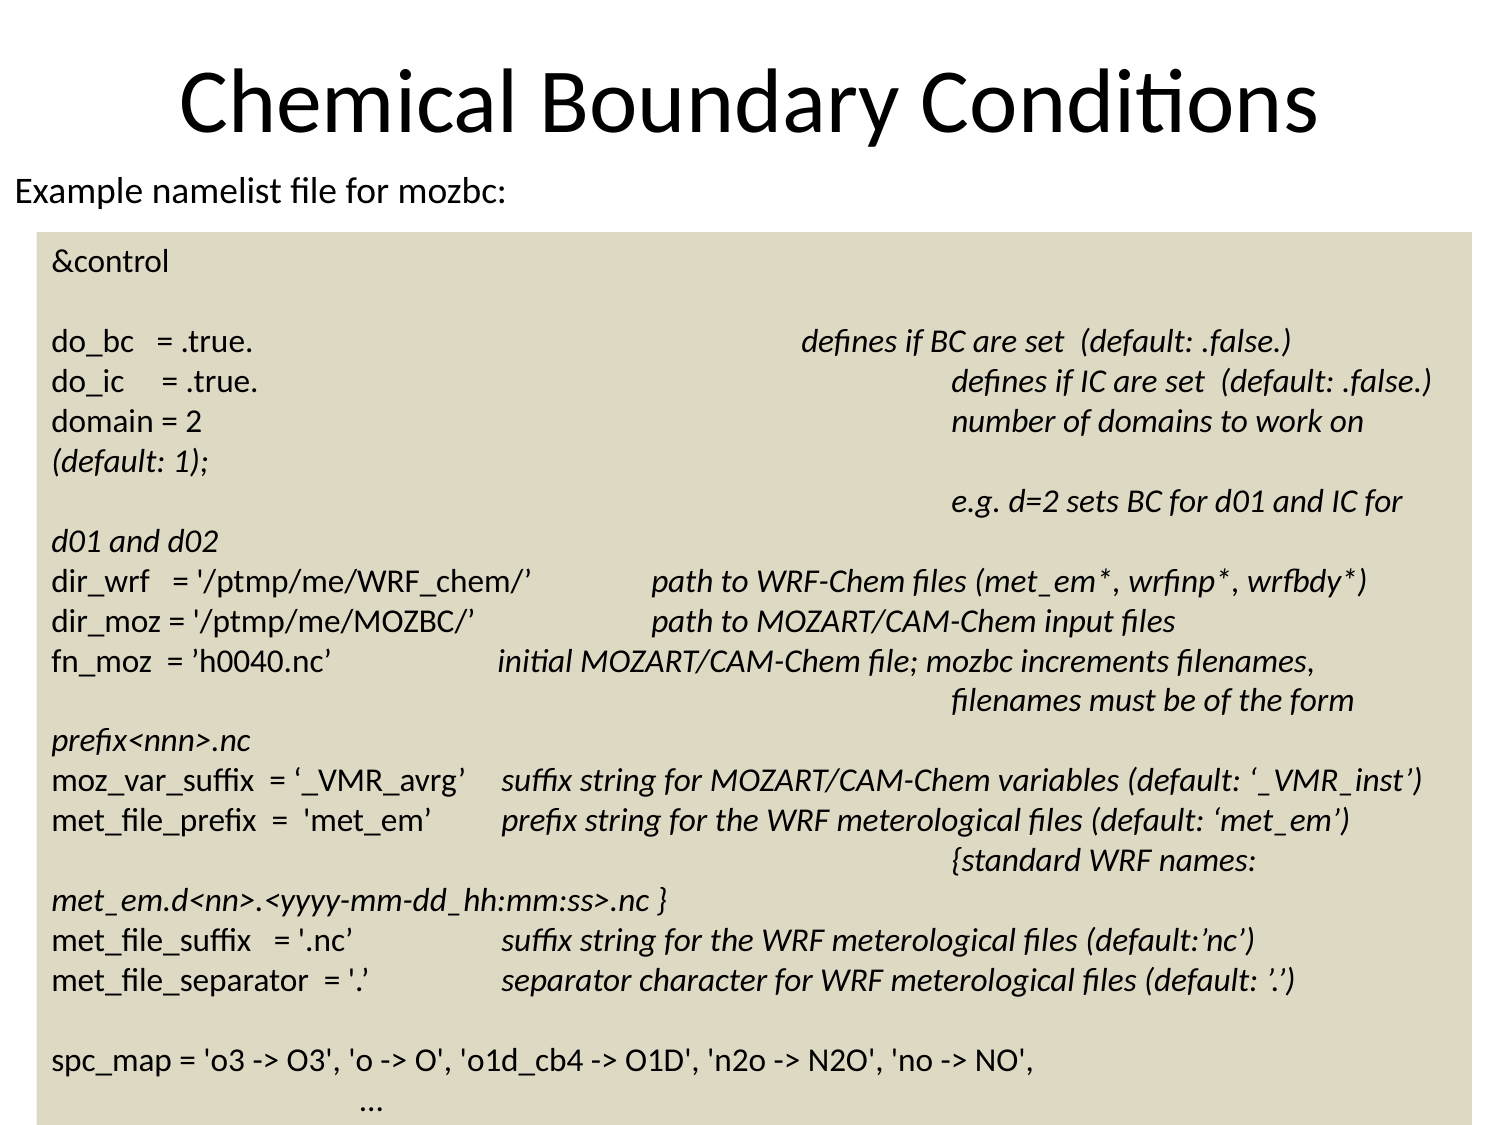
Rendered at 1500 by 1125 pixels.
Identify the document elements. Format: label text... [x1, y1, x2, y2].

title Chemical Boundary Conditions [75, 1, 1425, 190]
text_box &control do_bc = .true. defines if BC are set (default: .false.) do_ic = .true. defines if IC are set (default: .false.) domain = 2 number of domains to work on (default: 1); e.g. d=2 sets BC for d01 and IC for d01 and d02 dir_wrf = '/ptmp/me/WRF_chem/’ path to WRF-Chem files (met_em*, wrfinp*, wrfbdy*) dir_moz = '/ptmp/me/MOZBC/’ path to MOZART/CAM-Chem input files fn_moz = ’h0040.nc’ initial MOZART/CAM-Chem file; mozbc increments filenames, filenames must be of the form prefix<nnn>.nc moz_var_suffix = ‘_VMR_avrg’ suffix string for MOZART/CAM-Chem variables (default: ‘_VMR_inst’) met_file_prefix = 'met_em’ prefix string for the WRF meterological files (default: ‘met_em’) {standard WRF names: met_em.d<nn>.<yyyy-mm-dd_hh:mm:ss>.nc } met_file_suffix = '.nc’ suffix string for the WRF meterological files (default:’nc’) met_file_separator = '.’ separator character for WRF meterological files (default: ’.’) spc_map = 'o3 -> O3', 'o -> O', 'o1d_cb4 -> O1D', 'n2o -> N2O', 'no -> NO', ... 'DUST_4 -> .2348*[DUST3]+.5869*[DUST4];1.e9', 'DUST_5 -> .5869*[DUST4];1.e9' / [36, 232, 1472, 1125]
text_box Example namelist file for mozbc: [0, 158, 531, 219]
